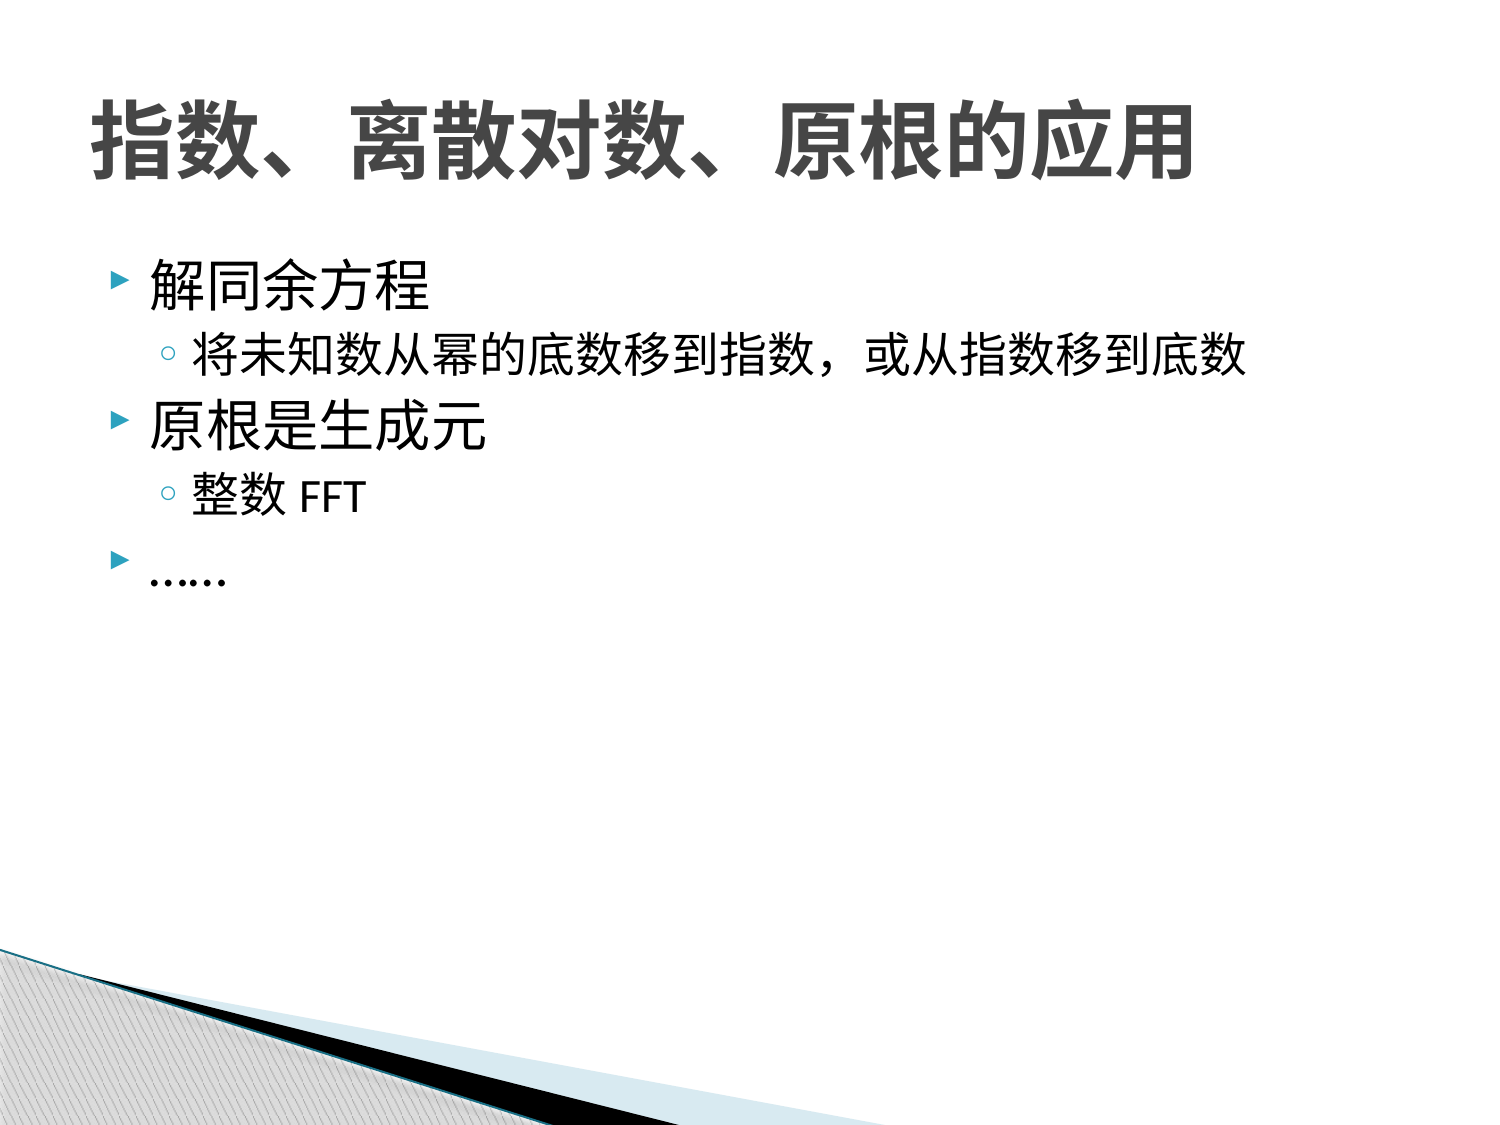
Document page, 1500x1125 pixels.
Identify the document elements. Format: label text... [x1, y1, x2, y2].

list 解同余方程 将未知数从幂的底数移到指数，或从指数移到底数 原根是生成元 整数FFT …… [75, 243, 1425, 986]
title 指数、离散对数、原根的应用 [75, 45, 1425, 233]
